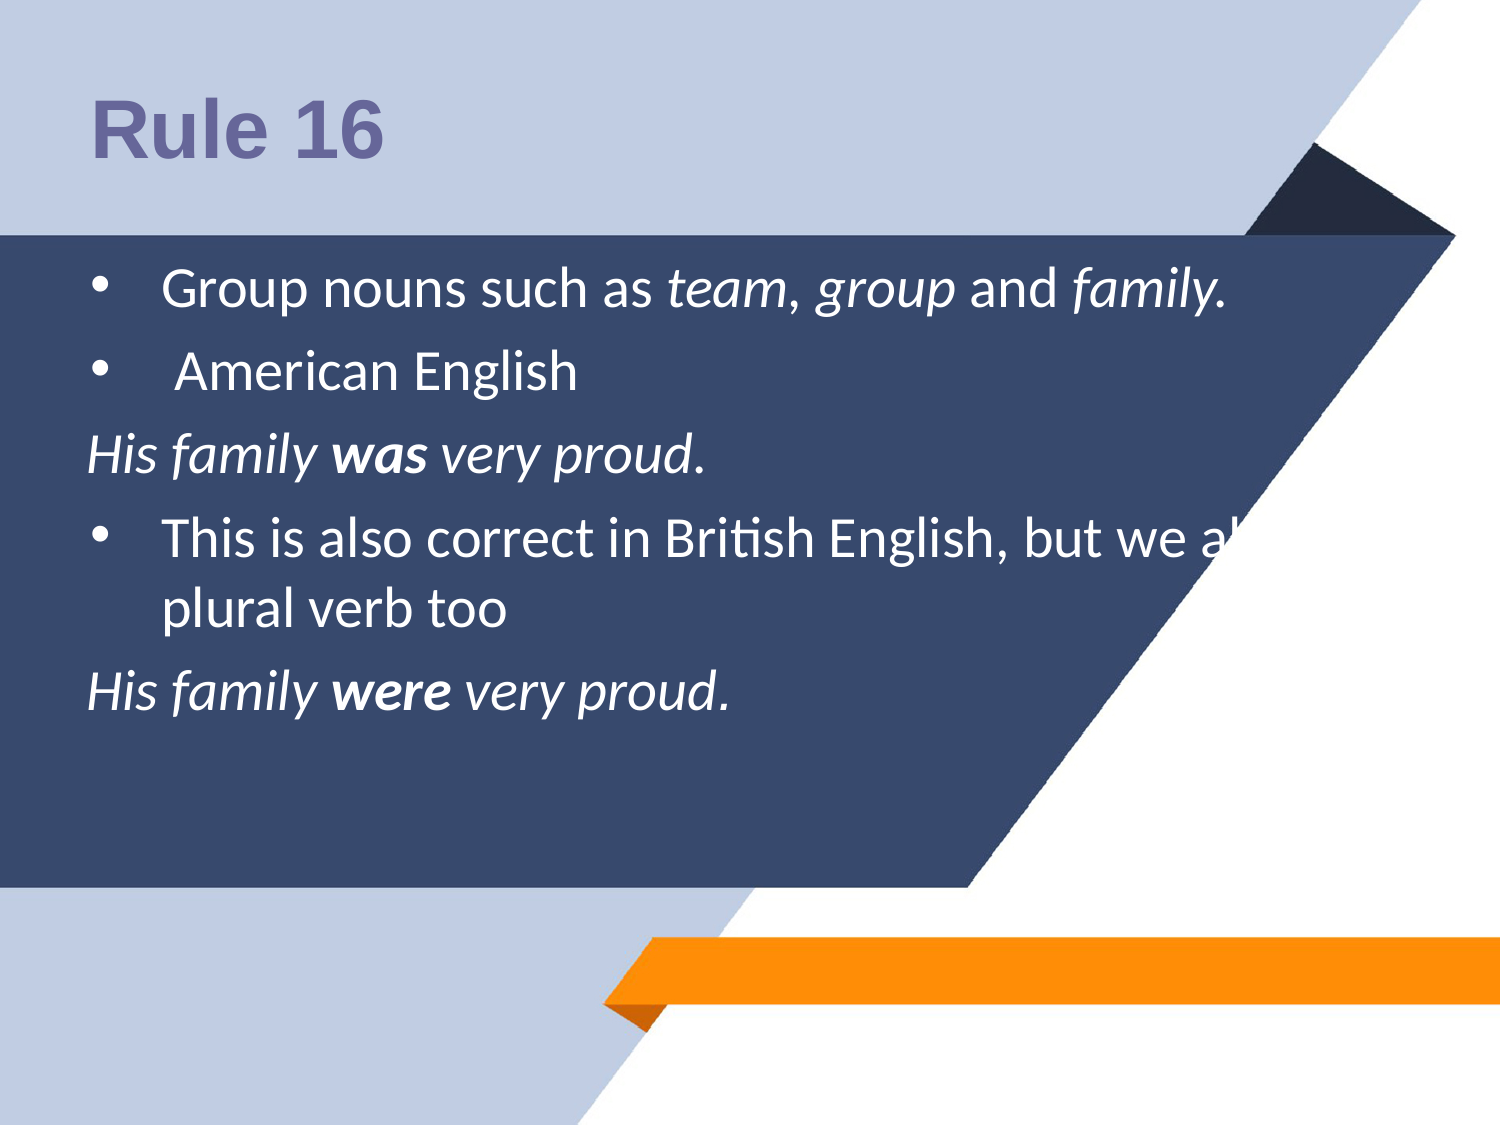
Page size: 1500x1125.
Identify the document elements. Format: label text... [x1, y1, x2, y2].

picture [0, 0, 1500, 1125]
title Rule 16 [75, 31, 1425, 220]
list Group nouns such as team, group and family. American English His family was very proud. This is also correct in British English, but we allow a plural verb too His family were very proud. [71, 241, 1429, 1023]
